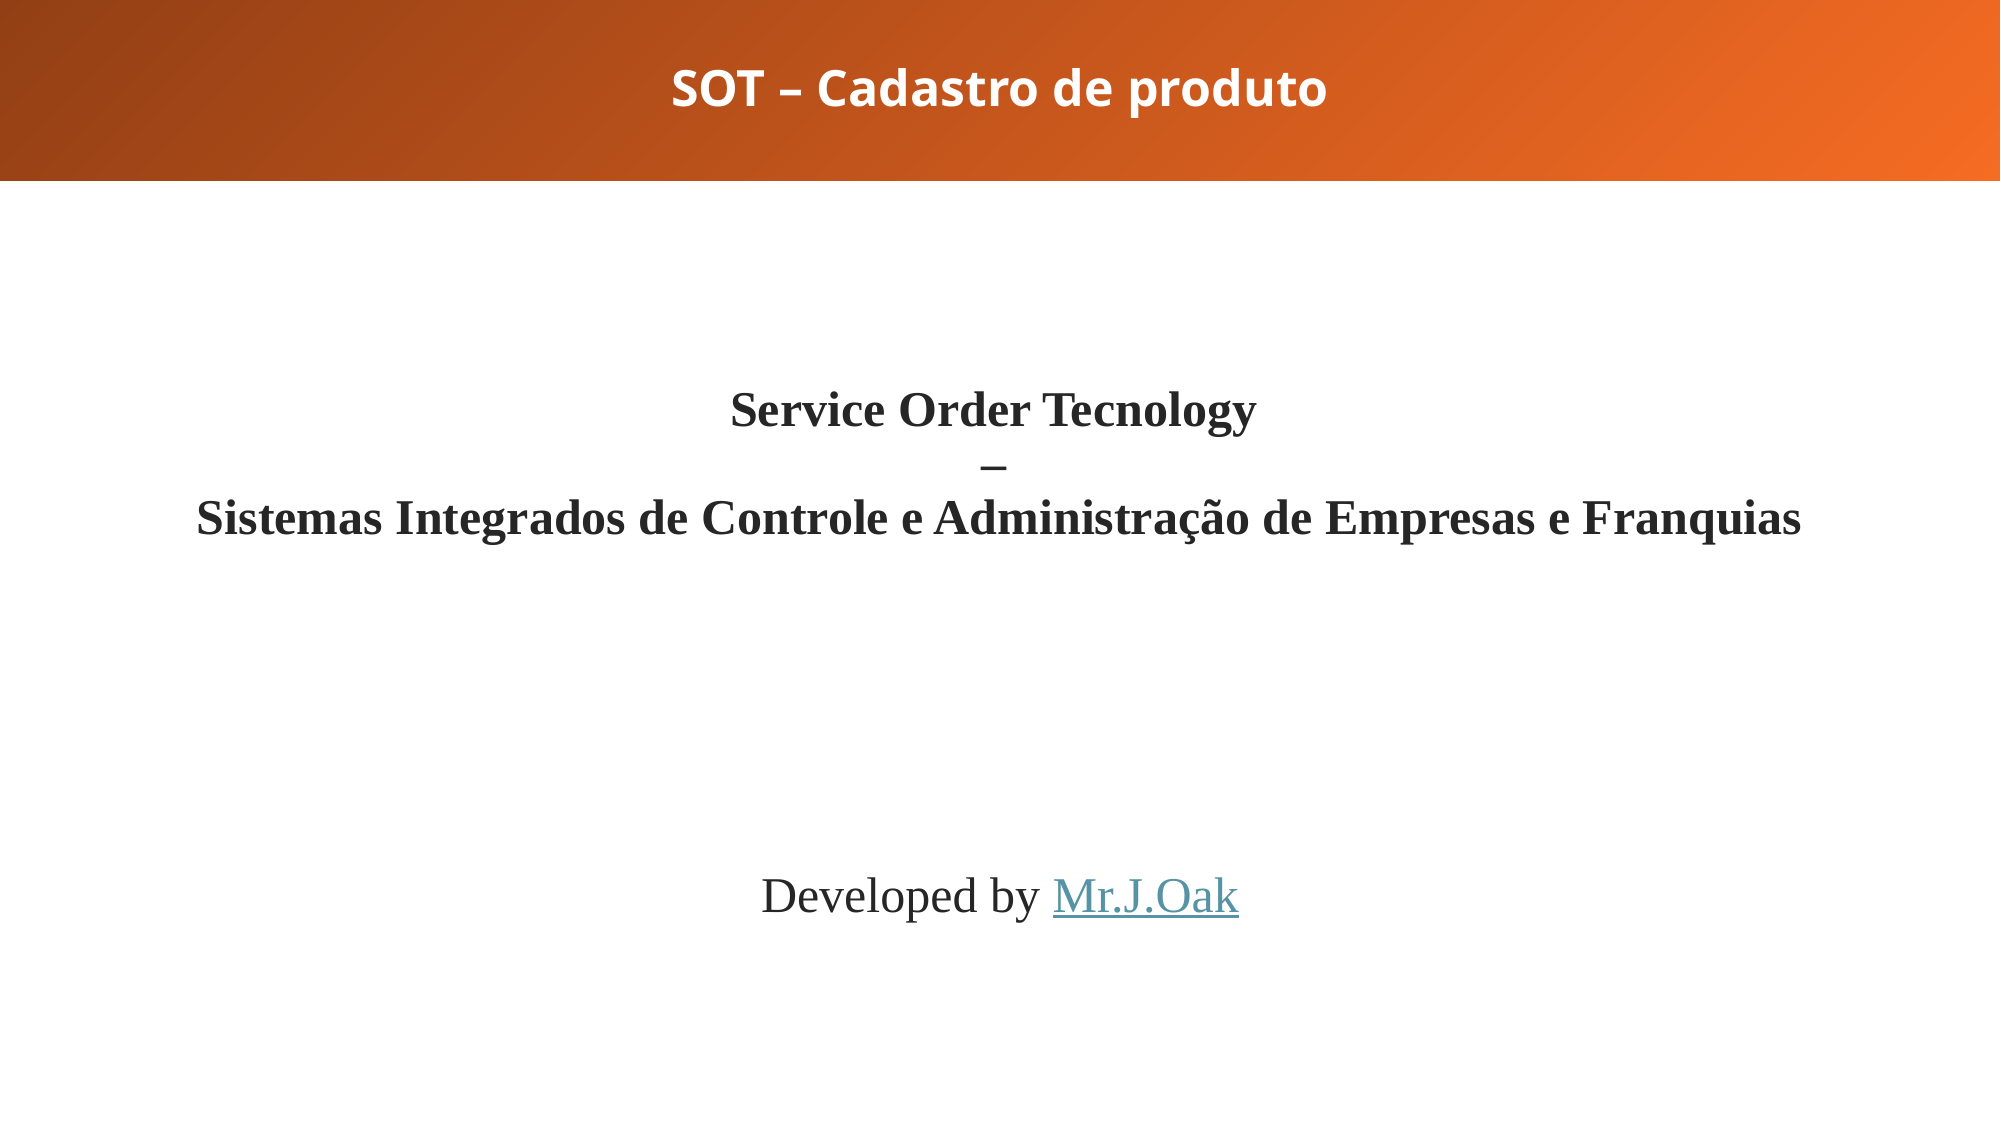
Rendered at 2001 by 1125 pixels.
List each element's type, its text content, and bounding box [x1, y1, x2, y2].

text_box Service Order Tecnology – Sistemas Integrados de Controle e Administração de Empresas e Franquias Developed by Mr.J.Oak [0, 180, 2000, 1125]
text_box SOT – Cadastro de produto [0, 0, 2000, 180]
